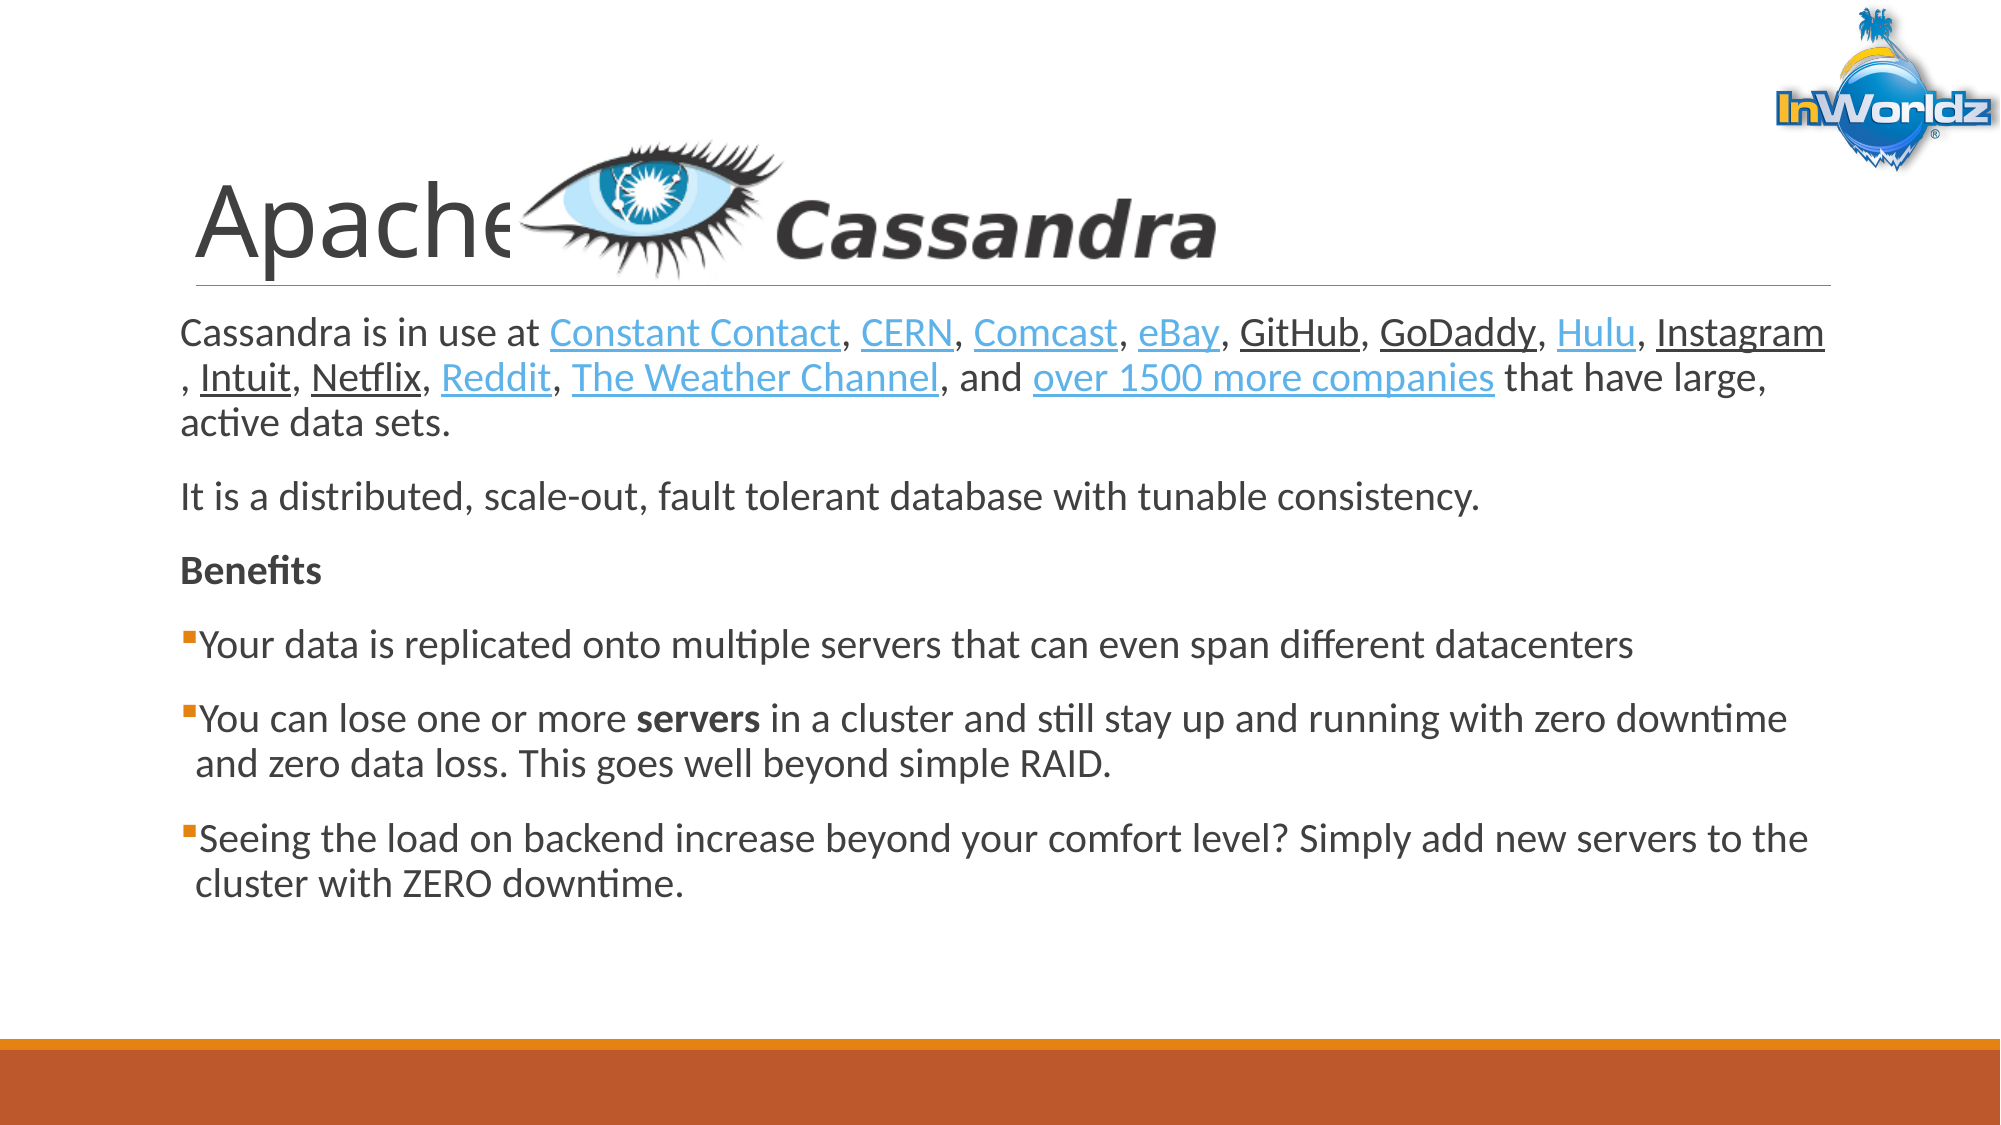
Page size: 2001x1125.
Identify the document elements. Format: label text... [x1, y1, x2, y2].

picture [509, 134, 1261, 286]
picture [1768, 0, 2000, 177]
title Apache Cassandra [180, 47, 1830, 285]
list Cassandra is in use at Constant Contact, CERN, Comcast, eBay, GitHub, GoDaddy, Hulu, Instagram, Intuit, Netflix, Reddit, The Weather Channel, and over 1500 more companies that have large, active data sets. It is a distributed, scale-out, fault tolerant database with tunable consistency. Benefits Your data is replicated onto multiple servers that can even span different datacenters You can lose one or more servers in a cluster and still stay up and running with zero downtime and zero data loss. This goes well beyond simple RAID. Seeing the load on backend increase beyond your comfort level? Simply add new servers to the cluster with ZERO downtime. [180, 302, 1830, 963]
